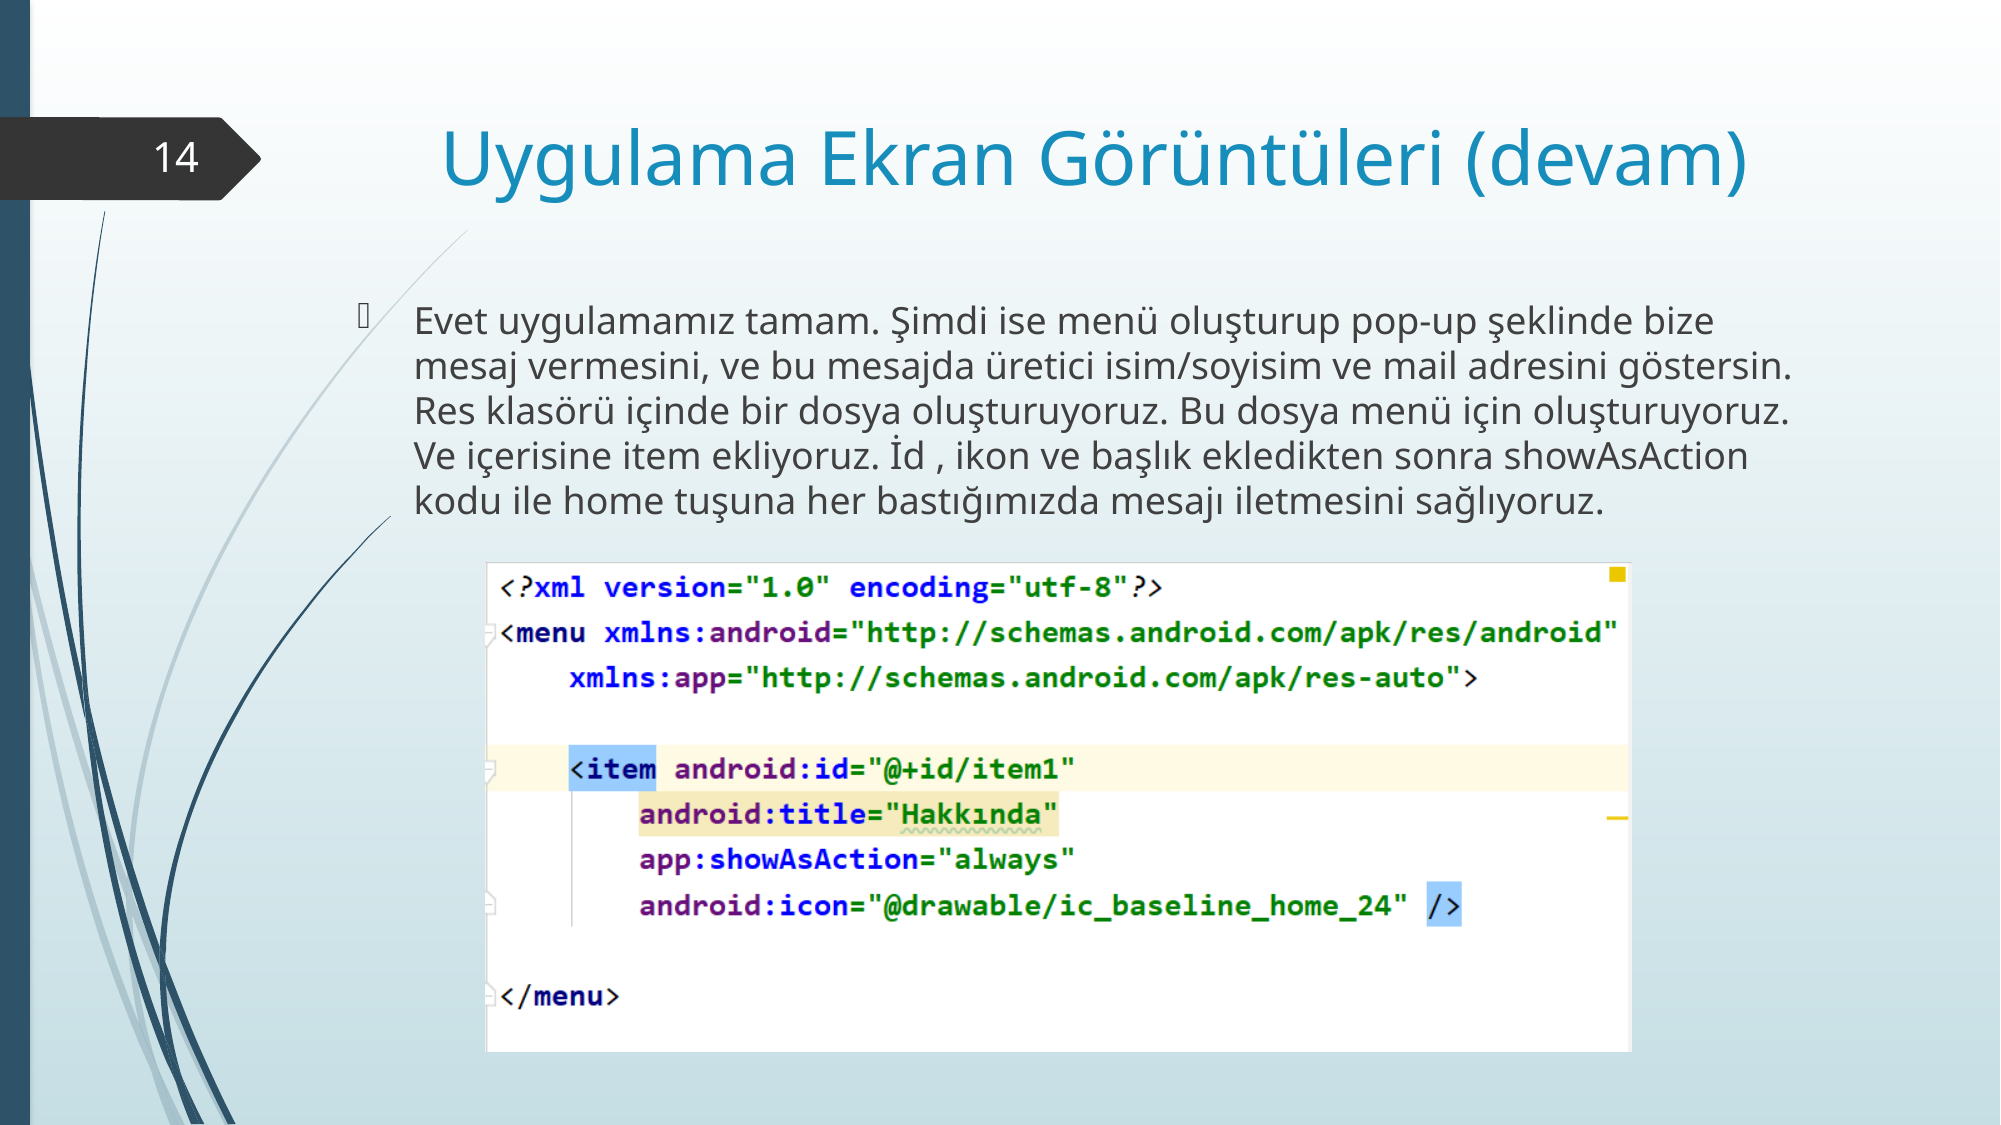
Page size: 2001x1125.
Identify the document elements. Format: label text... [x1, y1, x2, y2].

title Uygulama Ekran Görüntüleri (devam) [425, 102, 1888, 313]
list Evet uygulamamız tamam. Şimdi ise menü oluşturup pop-up şeklinde bize mesaj vermesini, ve bu mesajda üretici isim/soyisim ve mail adresini göstersin. Res klasörü içinde bir dosya oluşturuyoruz. Bu dosya menü için oluşturuyoruz. Ve içerisine item ekliyoruz. İd , ikon ve başlık ekledikten sonra showAsAction kodu ile home tuşuna her bastığımızda mesajı iletmesini sağlıyoruz. [342, 289, 1846, 973]
picture [485, 562, 1633, 1052]
slide_number 14 [87, 129, 216, 190]
